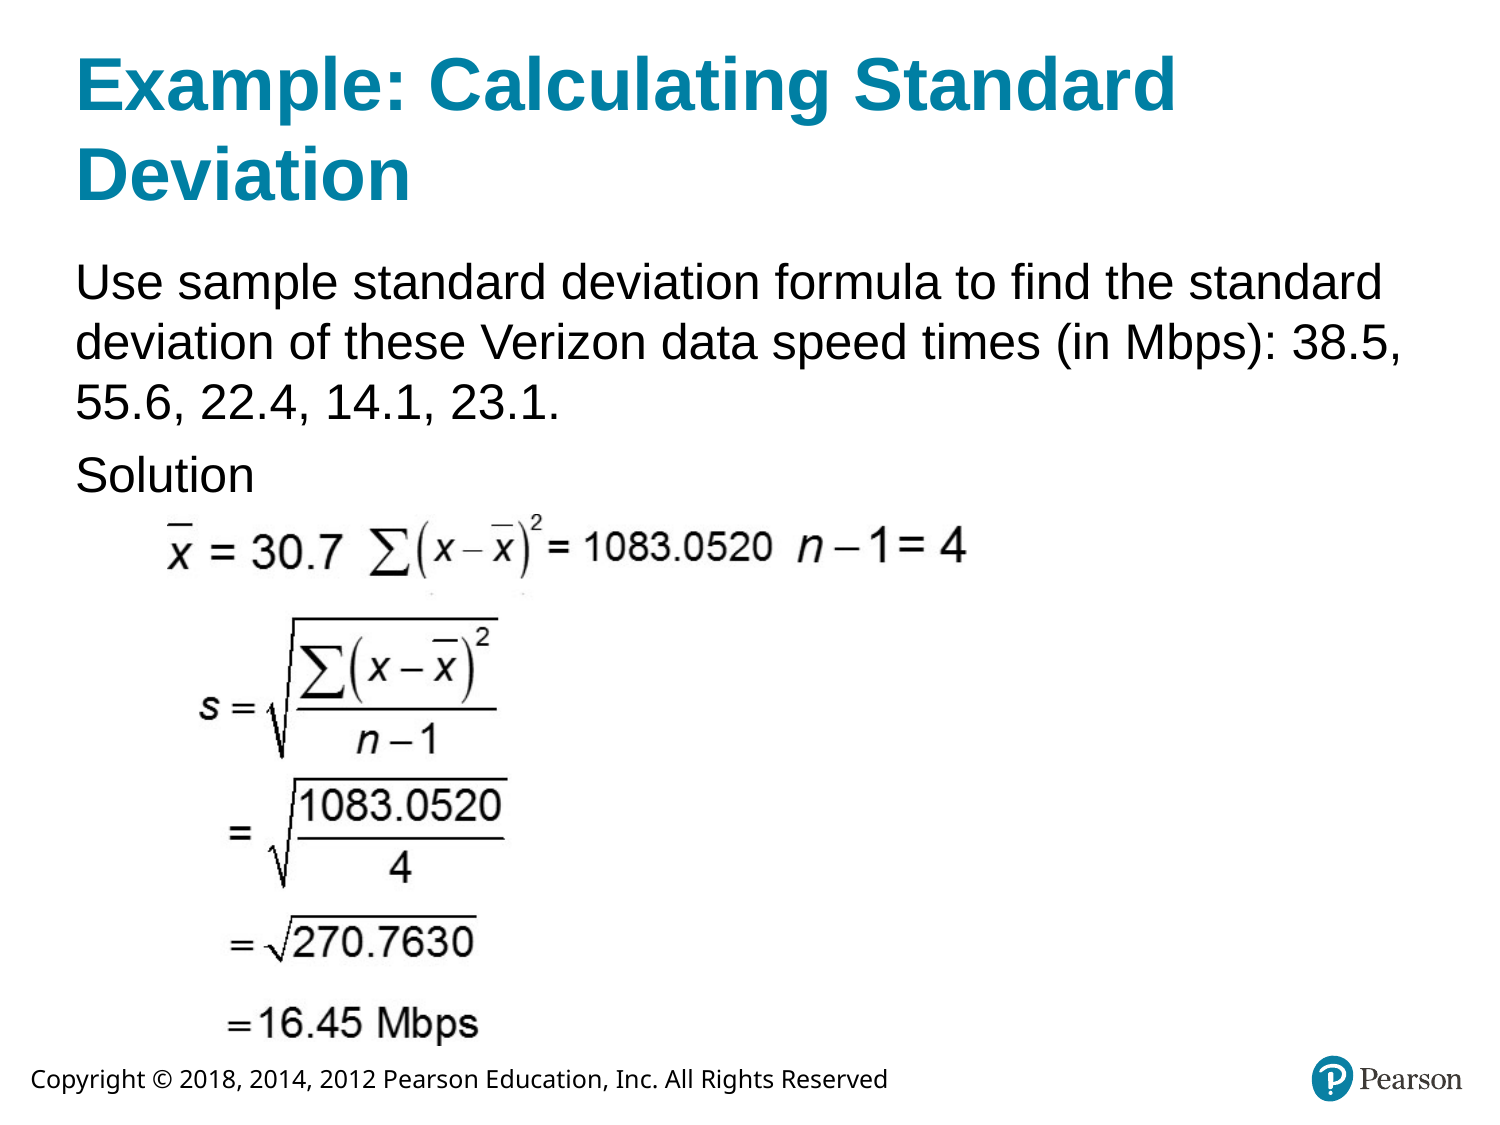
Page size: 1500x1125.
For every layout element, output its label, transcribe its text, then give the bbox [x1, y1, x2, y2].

title Example: Calculating Standard Deviation [75, 35, 1425, 216]
list Use sample standard deviation formula to find the standard deviation of these Verizon data speed times (in Mbps): 38.5, 55.6, 22.4, 14.1, 23.1. Solution [75, 249, 1425, 500]
picture [167, 514, 967, 1047]
